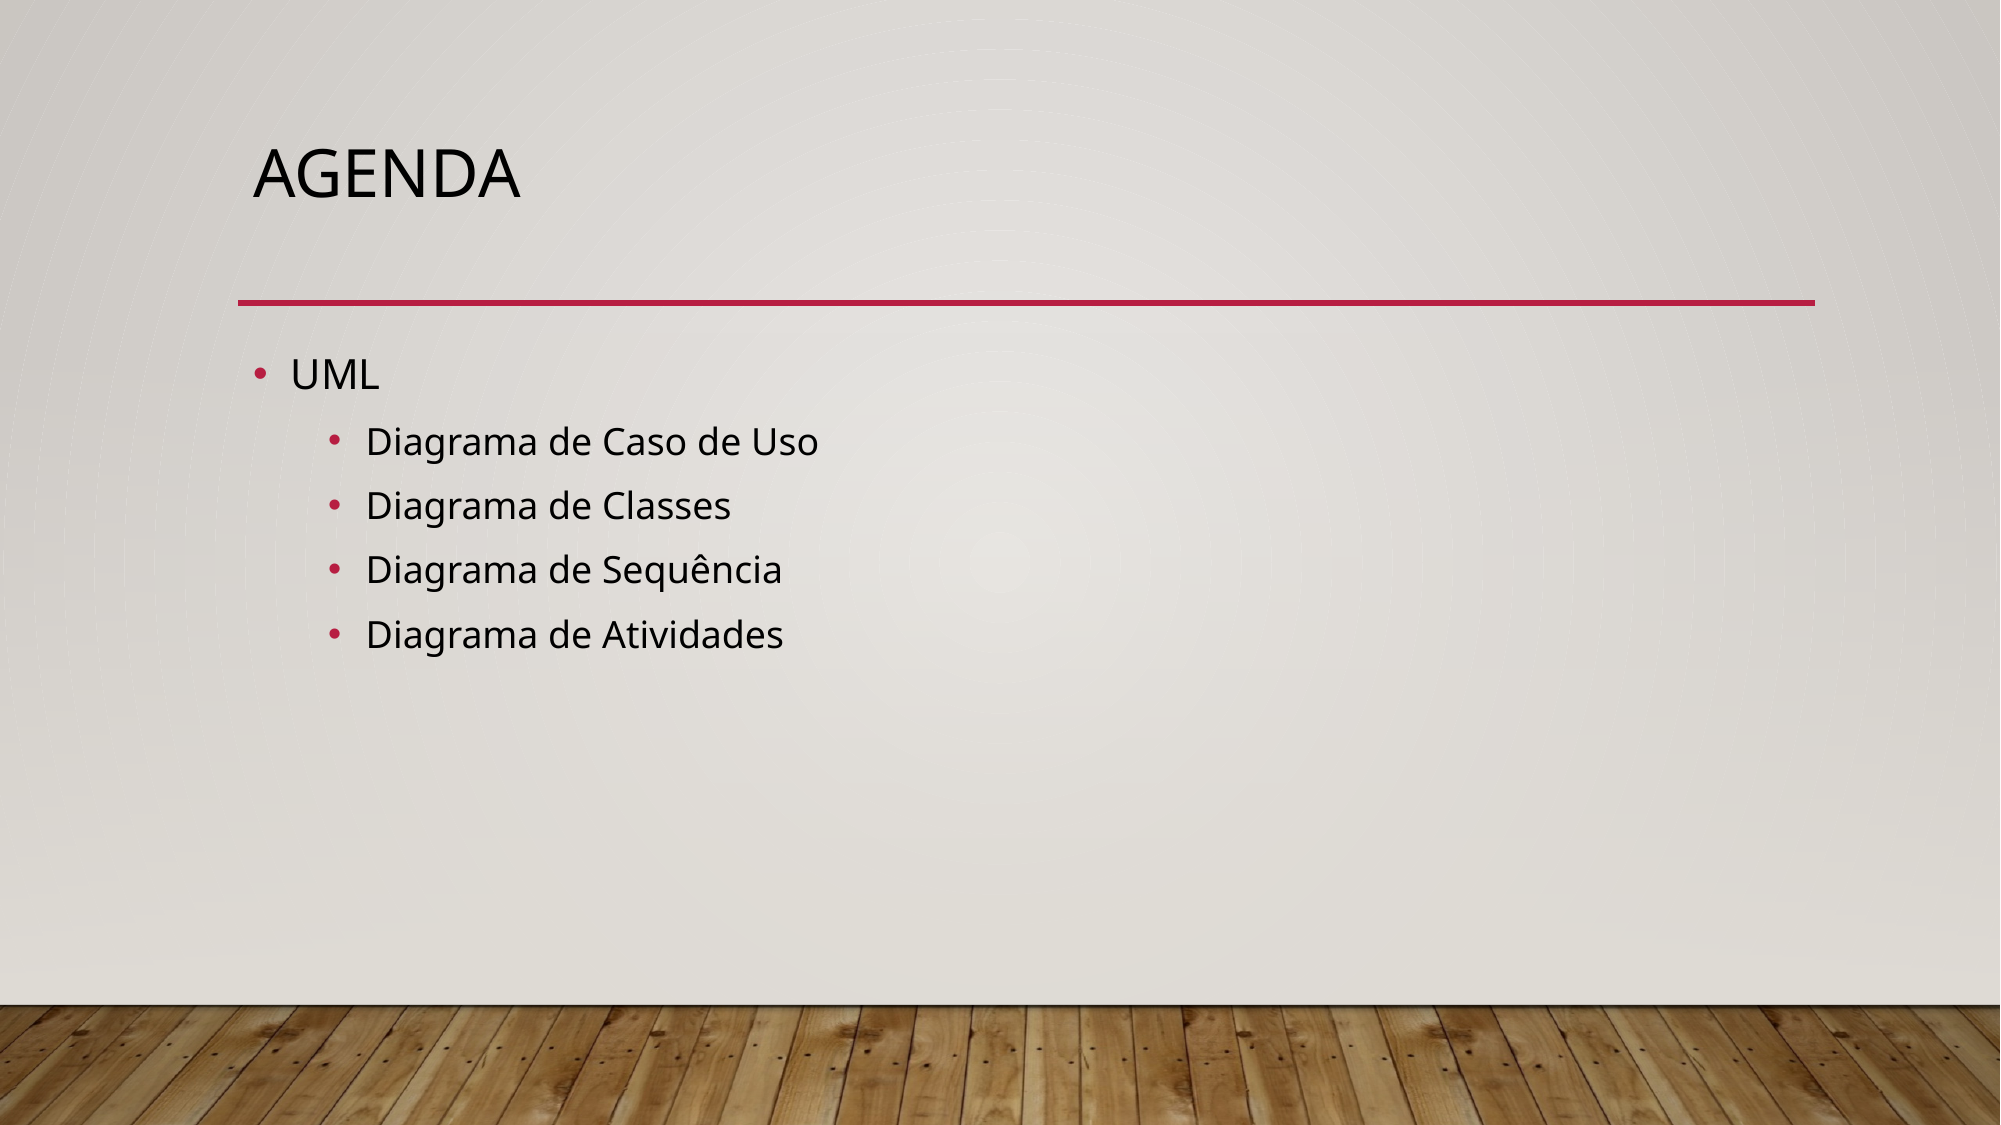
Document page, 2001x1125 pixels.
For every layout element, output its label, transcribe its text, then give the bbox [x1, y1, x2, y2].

list UML Diagrama de Caso de Uso Diagrama de Classes Diagrama de Sequência Diagrama de Atividades [238, 330, 1814, 897]
title Agenda [238, 131, 1814, 305]
picture [0, 1005, 2000, 1125]
